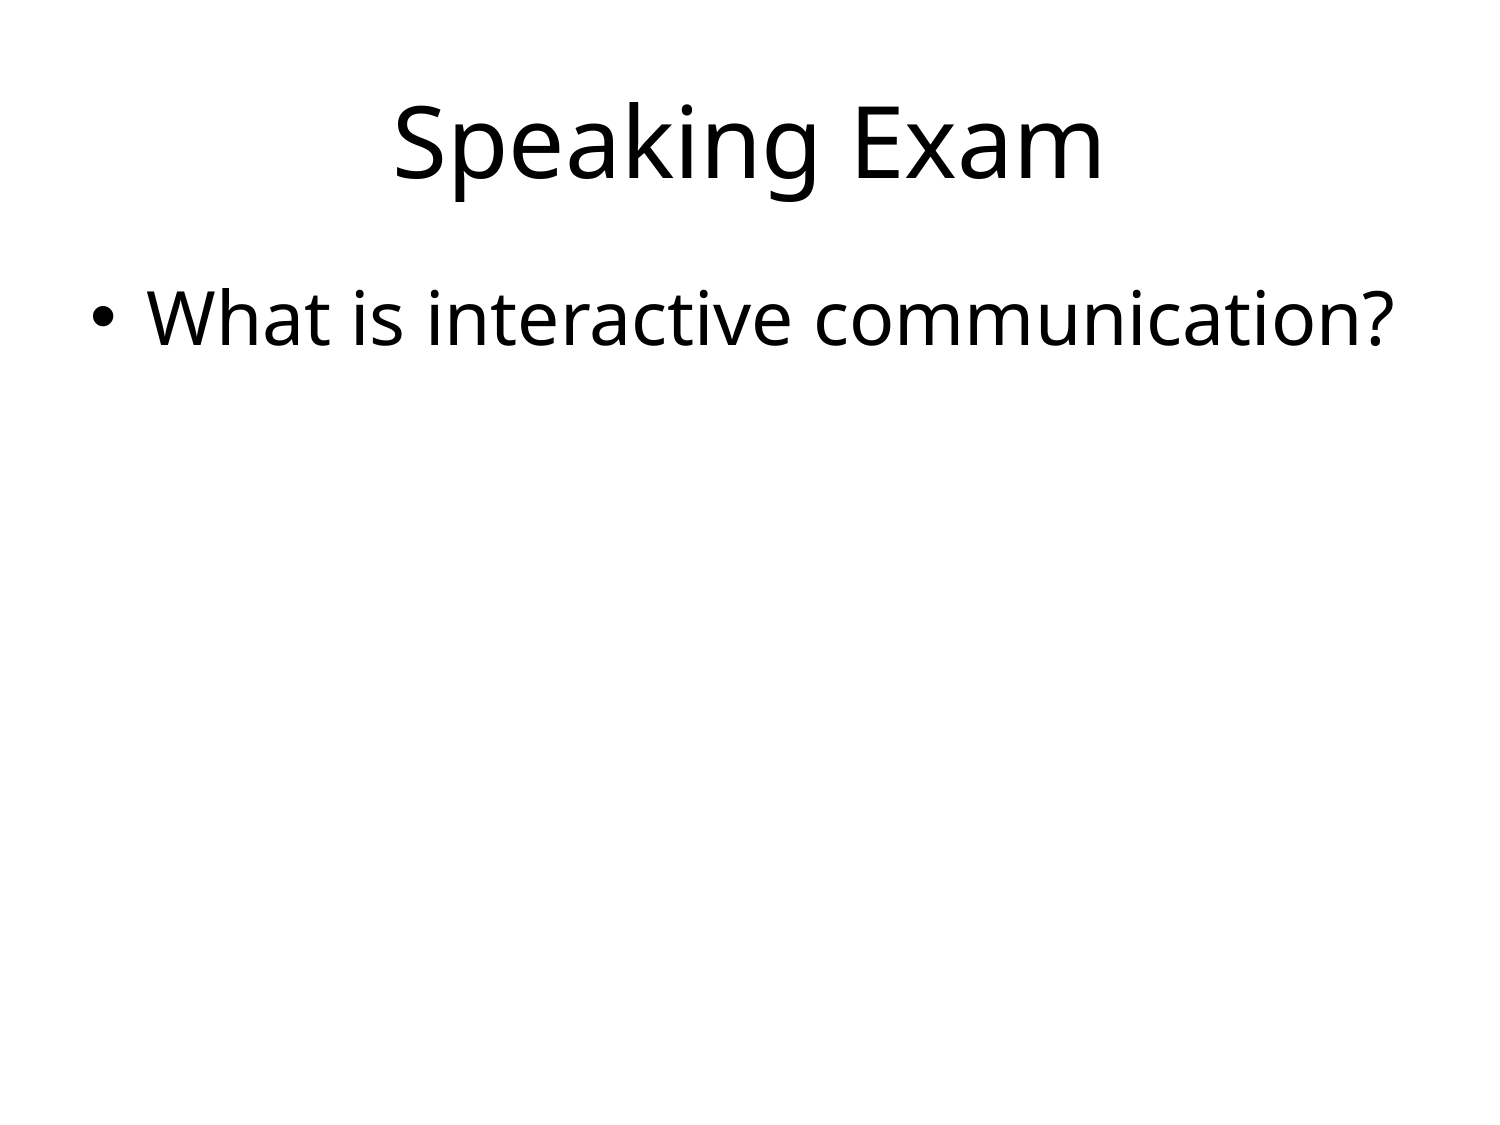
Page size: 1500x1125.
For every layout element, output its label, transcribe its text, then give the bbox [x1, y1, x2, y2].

title Speaking Exam [75, 45, 1425, 233]
list What is interactive communication? [75, 262, 1425, 1005]
